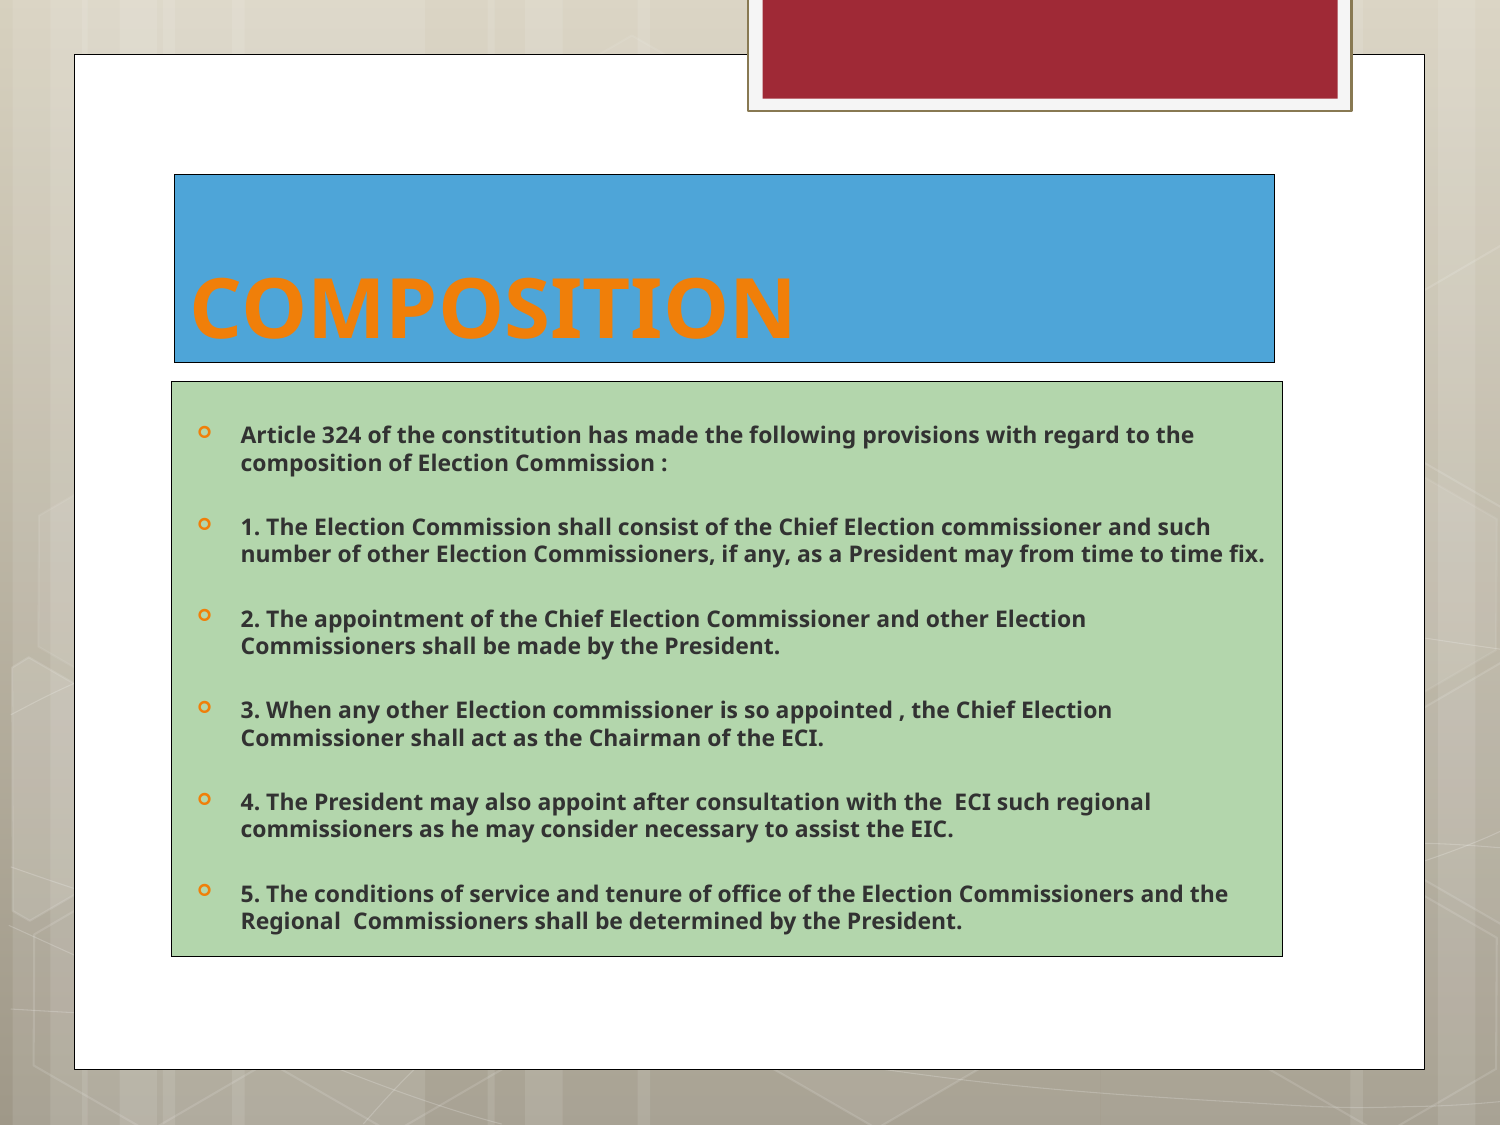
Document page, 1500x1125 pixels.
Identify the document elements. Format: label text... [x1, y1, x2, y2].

list Article 324 of the constitution has made the following provisions with regard to the composition of Election Commission : 1. The Election Commission shall consist of the Chief Election commissioner and such number of other Election Commissioners, if any, as a President may from time to time fix. 2. The appointment of the Chief Election Commissioner and other Election Commissioners shall be made by the President. 3. When any other Election commissioner is so appointed , the Chief Election Commissioner shall act as the Chairman of the ECI. 4. The President may also appoint after consultation with the ECI such regional commissioners as he may consider necessary to assist the EIC. 5. The conditions of service and tenure of office of the Election Commissioners and the Regional Commissioners shall be determined by the President. [171, 381, 1283, 957]
title COMPOSITION [174, 174, 1275, 363]
